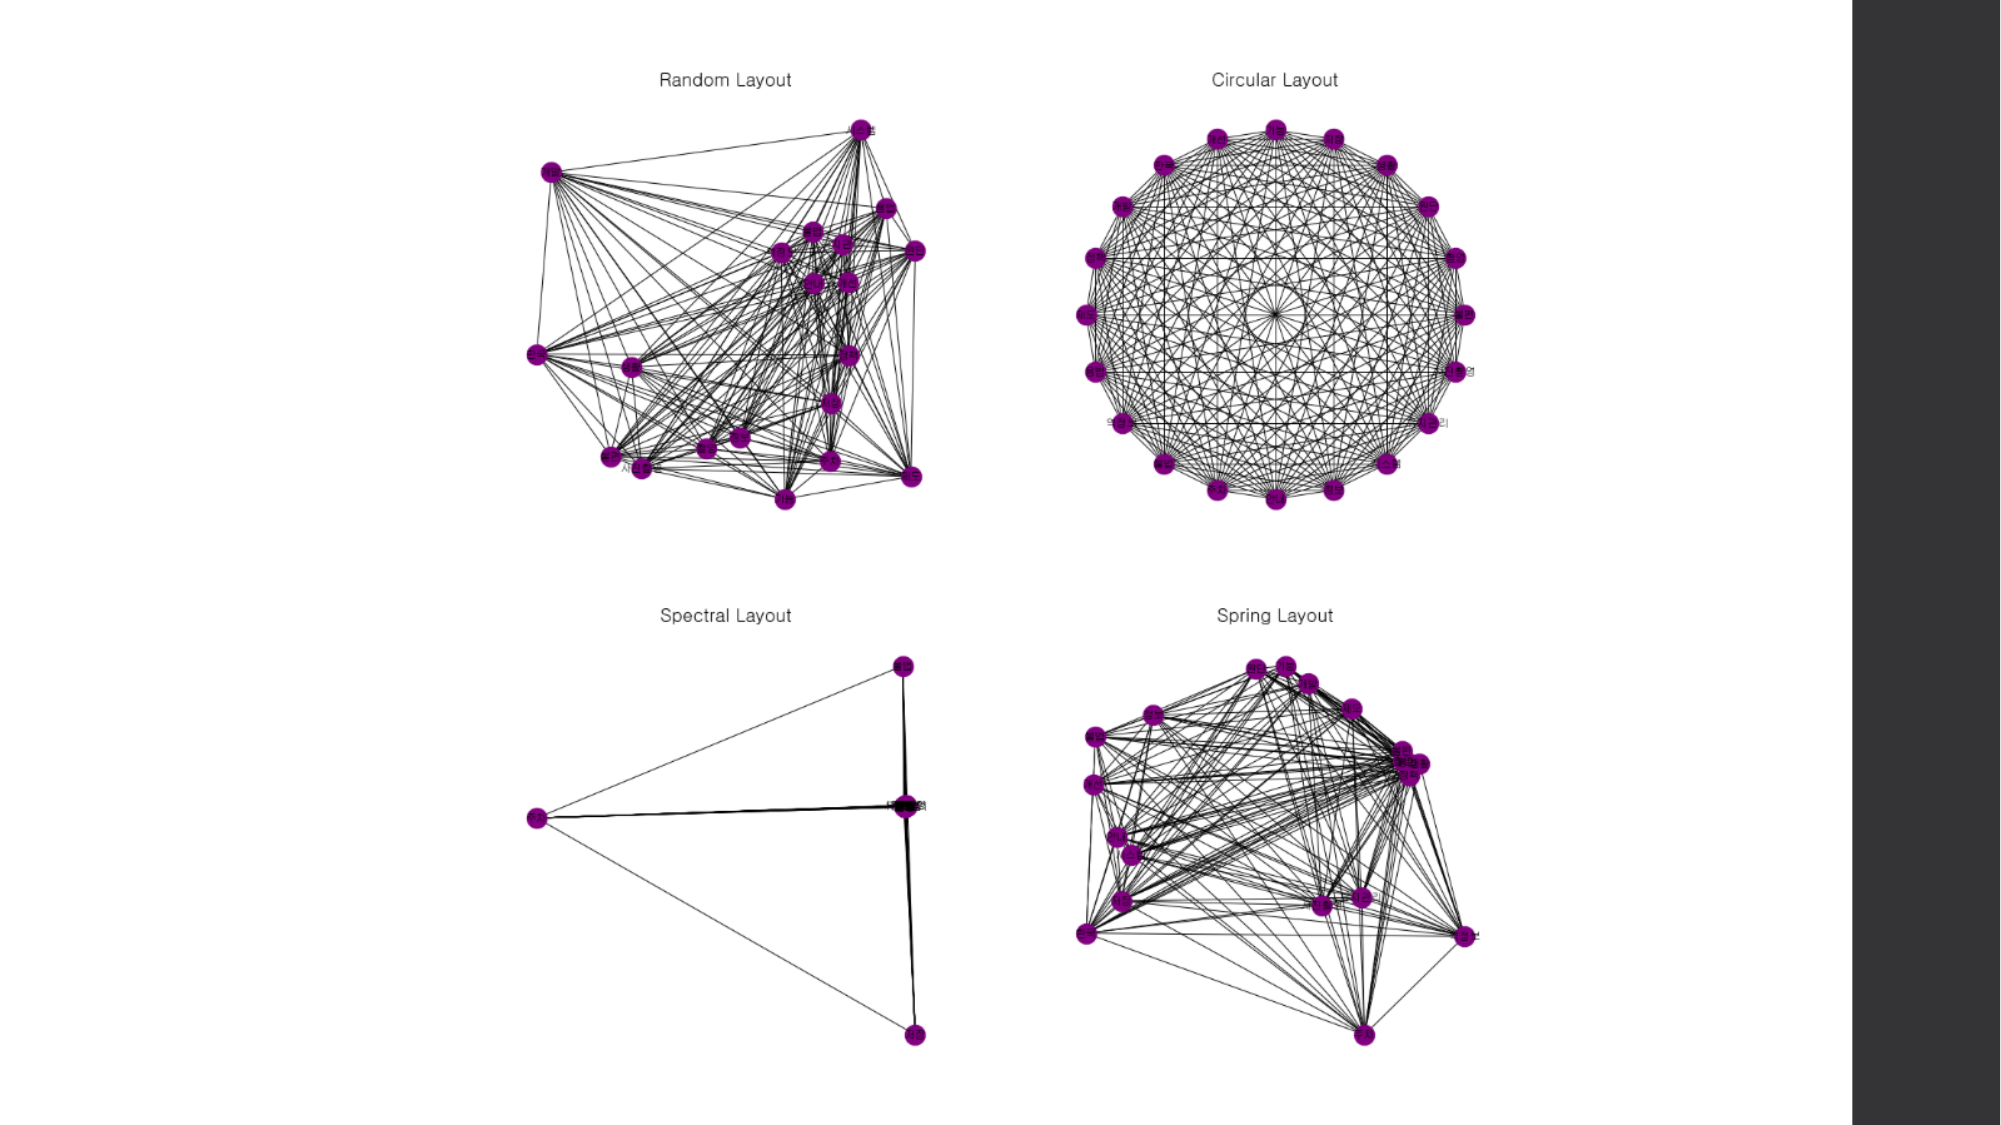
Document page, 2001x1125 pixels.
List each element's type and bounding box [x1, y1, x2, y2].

picture [487, 64, 1513, 1061]
